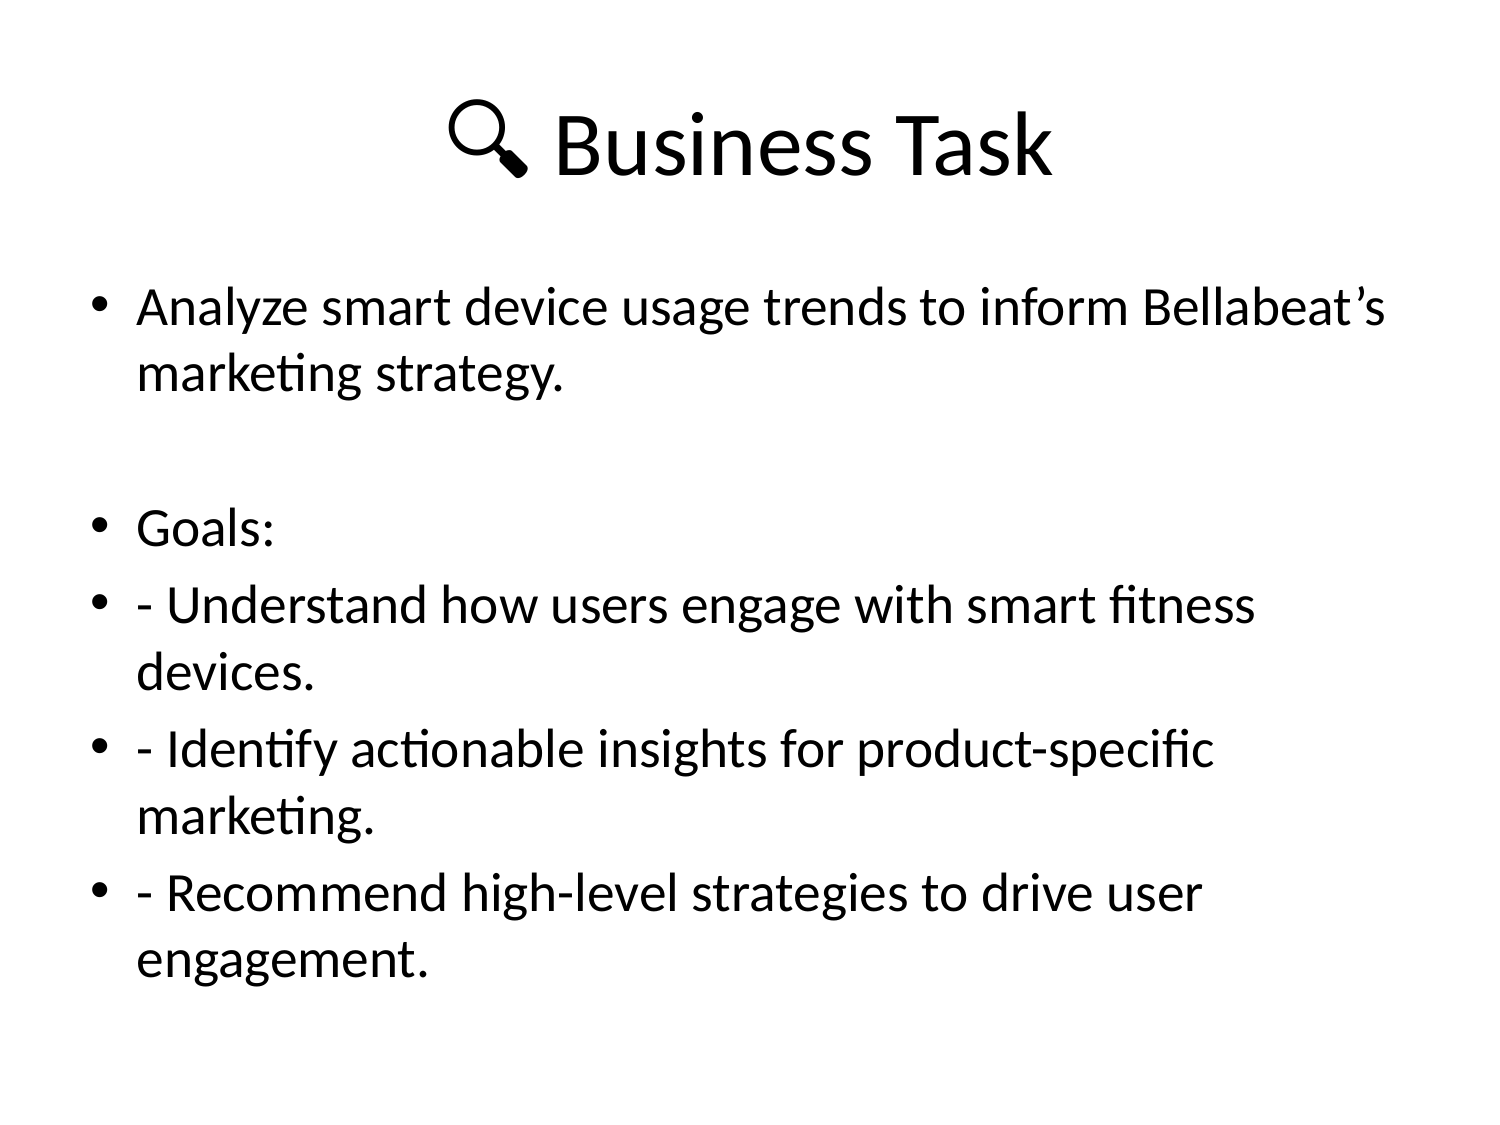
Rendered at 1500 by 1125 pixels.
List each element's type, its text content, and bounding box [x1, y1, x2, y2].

title 🔍 Business Task [75, 45, 1425, 233]
list Analyze smart device usage trends to inform Bellabeat’s marketing strategy. Goals: - Understand how users engage with smart fitness devices. - Identify actionable insights for product-specific marketing. - Recommend high-level strategies to drive user engagement. [75, 262, 1425, 1005]
